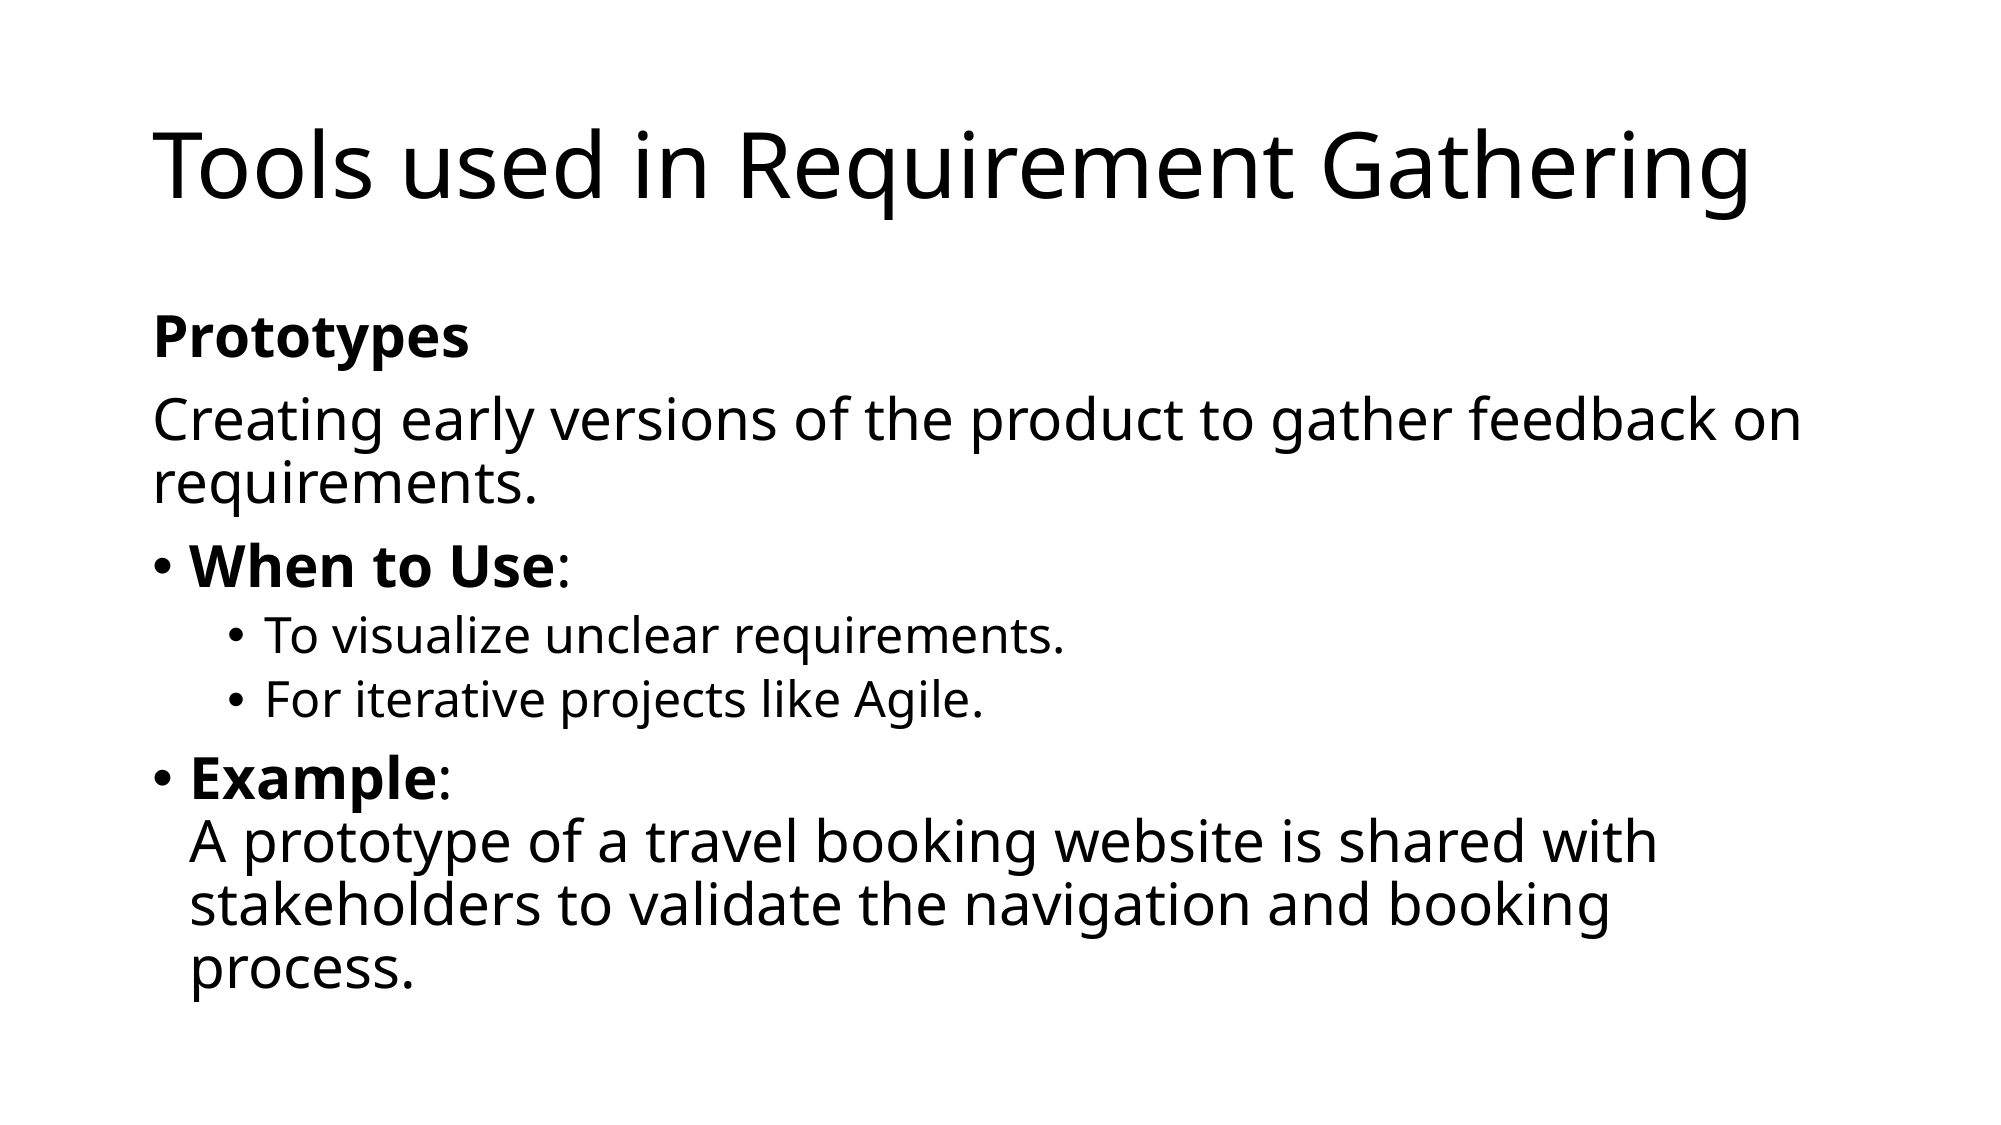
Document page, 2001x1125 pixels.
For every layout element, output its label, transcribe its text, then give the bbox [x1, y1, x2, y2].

list Prototypes Creating early versions of the product to gather feedback on requirements. When to Use: To visualize unclear requirements. For iterative projects like Agile. Example: A prototype of a travel booking website is shared with stakeholders to validate the navigation and booking process. [137, 299, 1863, 1014]
title Tools used in Requirement Gathering [137, 59, 1863, 278]
